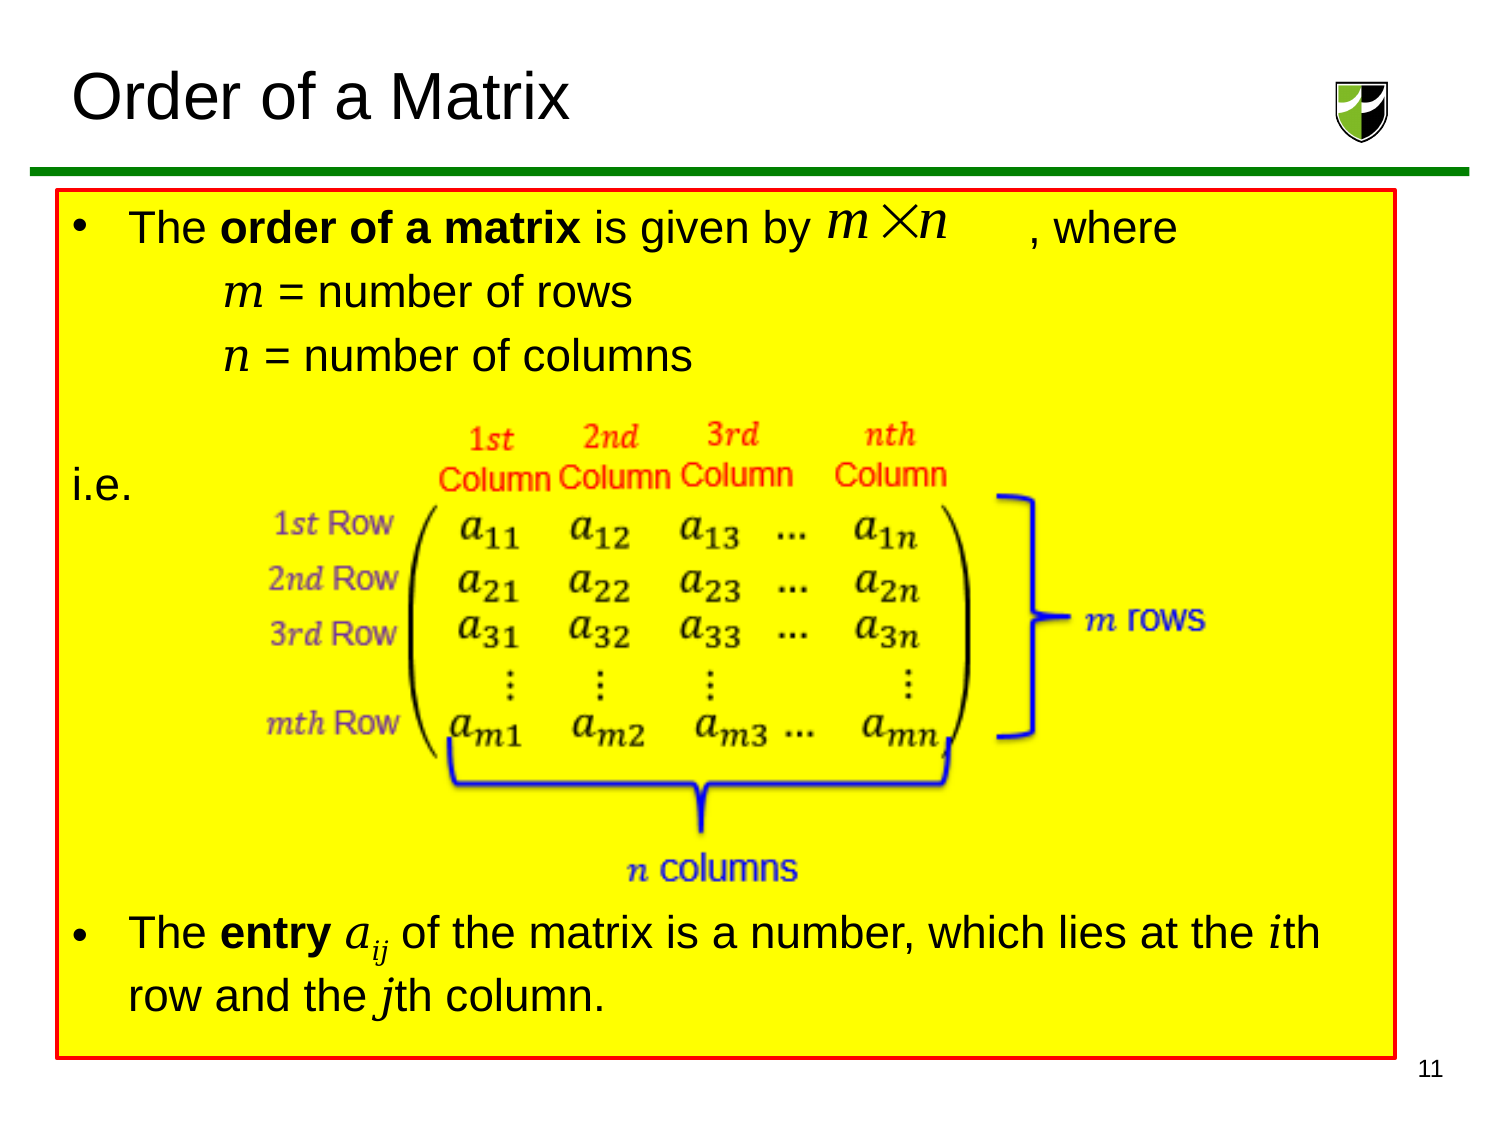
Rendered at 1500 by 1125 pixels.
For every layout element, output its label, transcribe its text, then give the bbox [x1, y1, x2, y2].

text_box [57, 206, 1459, 285]
text_box The order of a matrix is given by , where 𝑚 = number of rows 𝑛 = number of columns i.e. The entry 𝑎𝑖𝑗 of the matrix is a number, which lies at the 𝑖th row and the 𝑗th column. [57, 285, 1395, 1059]
text_box Order of a Matrix [57, 45, 1482, 233]
slide_number 11 [1108, 1045, 1459, 1105]
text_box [816, 199, 960, 254]
picture [216, 398, 1235, 894]
